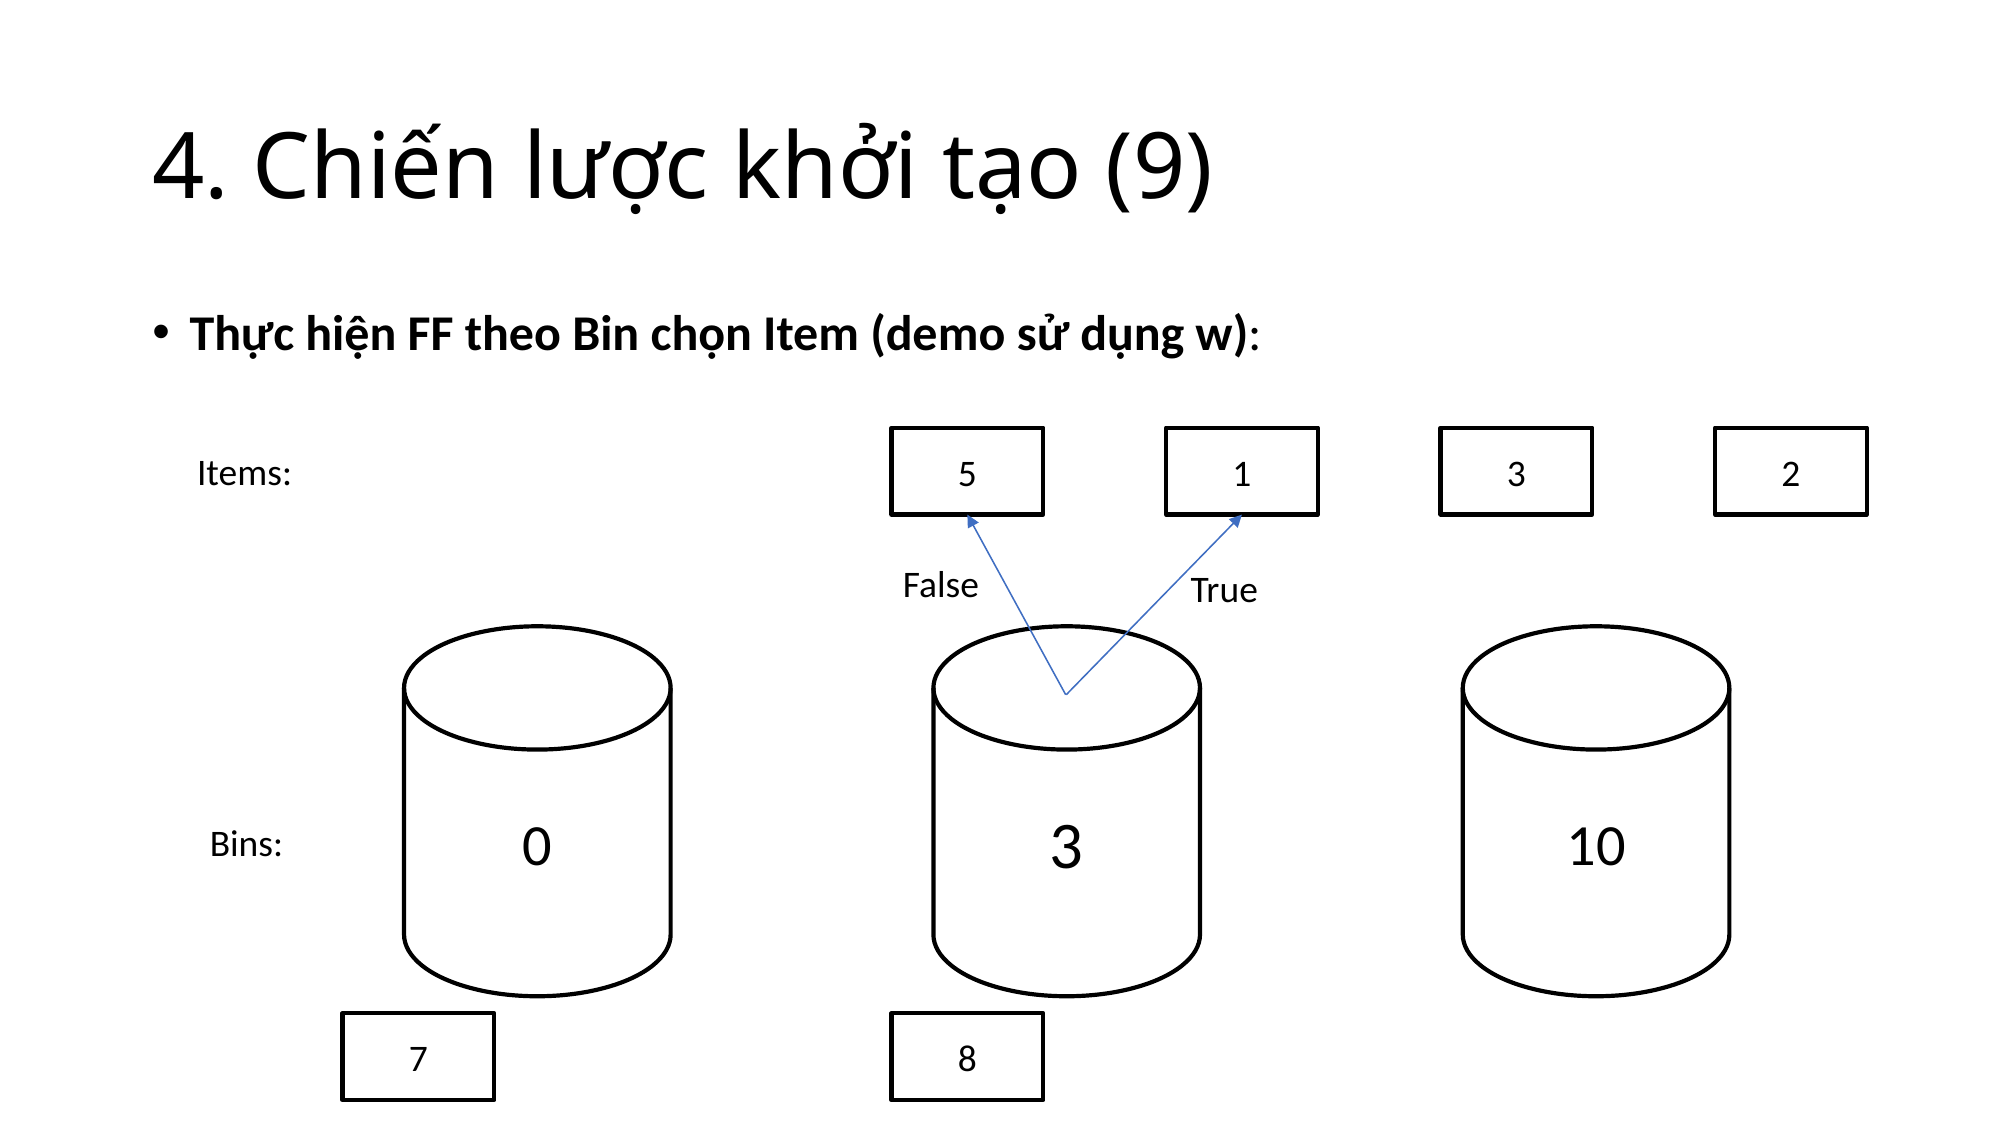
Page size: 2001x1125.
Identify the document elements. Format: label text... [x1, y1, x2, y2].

text_box 10 [1460, 624, 1732, 999]
text_box [1199, 514, 1242, 557]
text_box 0 [401, 624, 673, 999]
text_box 8 [889, 1011, 1045, 1102]
text_box 3 [1030, 624, 1127, 692]
text_box 2 [1713, 426, 1869, 517]
text_box 3 [931, 626, 1203, 999]
text_box Items: [182, 440, 330, 501]
text_box False [888, 552, 1026, 612]
text_box 1 [1164, 426, 1320, 517]
text_box Bins: [194, 811, 317, 872]
text_box [967, 514, 989, 552]
text_box 4. Chiến lược khởi tạo (9) [137, 59, 1863, 277]
text_box 5 [889, 426, 1045, 517]
text_box [1019, 612, 1066, 696]
text_box True [1175, 557, 1313, 618]
text_box 7 [340, 1011, 496, 1102]
text_box Thực hiện FF theo Bin chọn Item (demo sử dụng w): [137, 299, 1863, 1013]
text_box [1065, 582, 1175, 696]
text_box 3 [1438, 426, 1594, 517]
